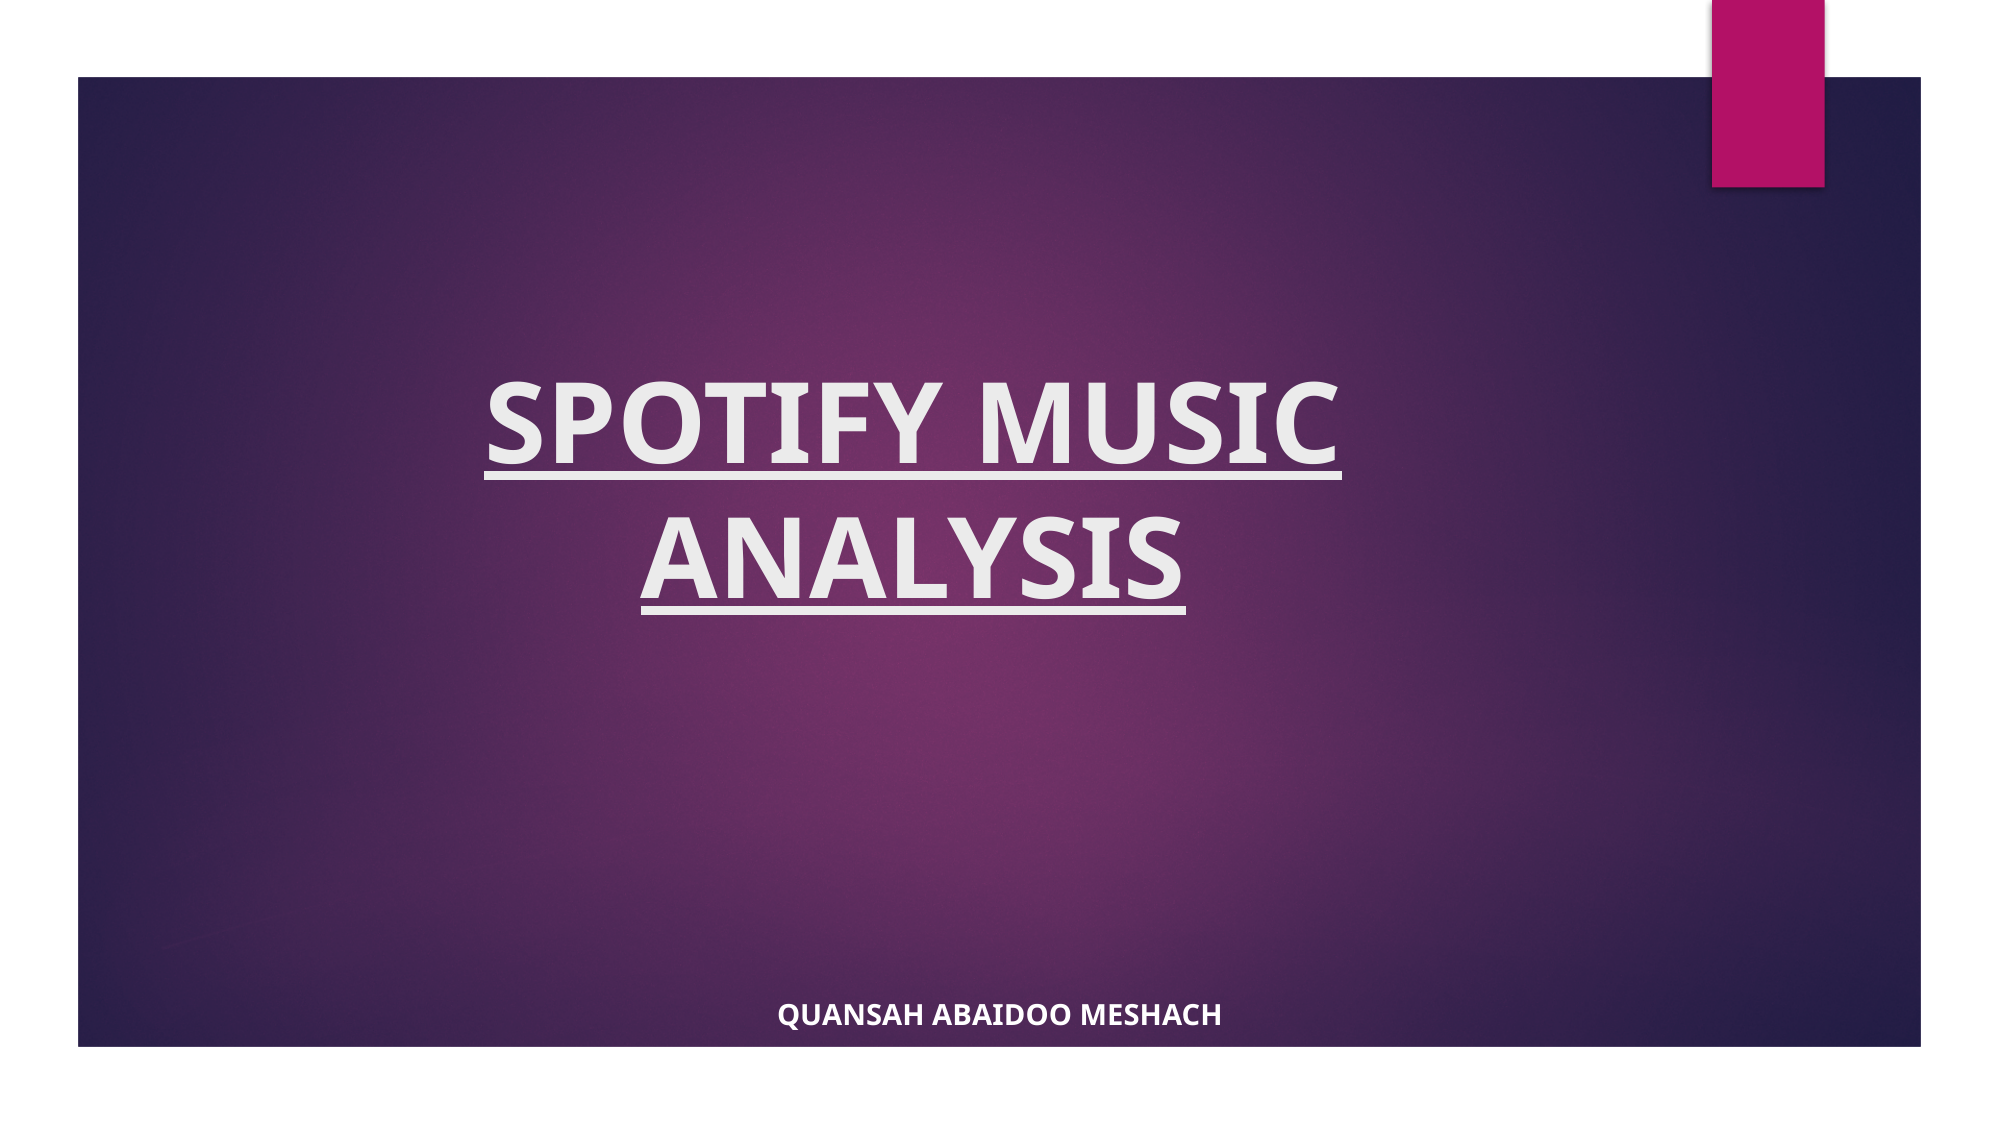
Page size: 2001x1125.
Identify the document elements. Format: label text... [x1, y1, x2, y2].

title SPOTIFY MUSIC ANALYSIS [189, 364, 1638, 629]
subtitle Quansah Abaidoo Meshach [718, 988, 1282, 1043]
